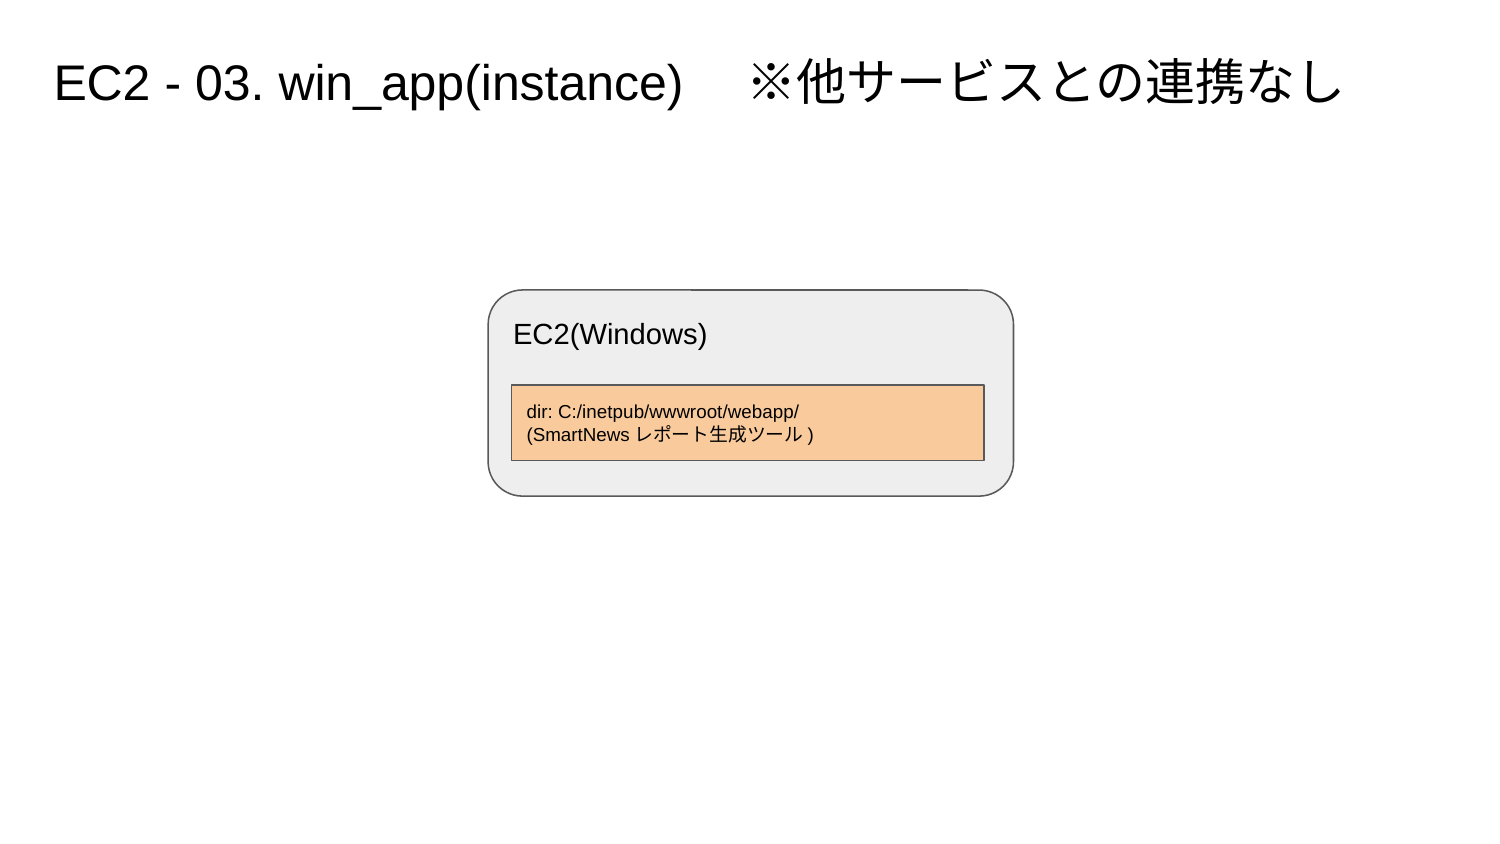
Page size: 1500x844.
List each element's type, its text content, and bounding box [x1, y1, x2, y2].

text_box EC2(Windows) [488, 289, 1014, 497]
text_box dir: C:/inetpub/wwwroot/webapp/ (SmartNewsレポート生成ツール) [511, 384, 985, 461]
title EC2 - 03. win_app(instance) ※他サービスとの連携なし [38, 35, 1437, 130]
